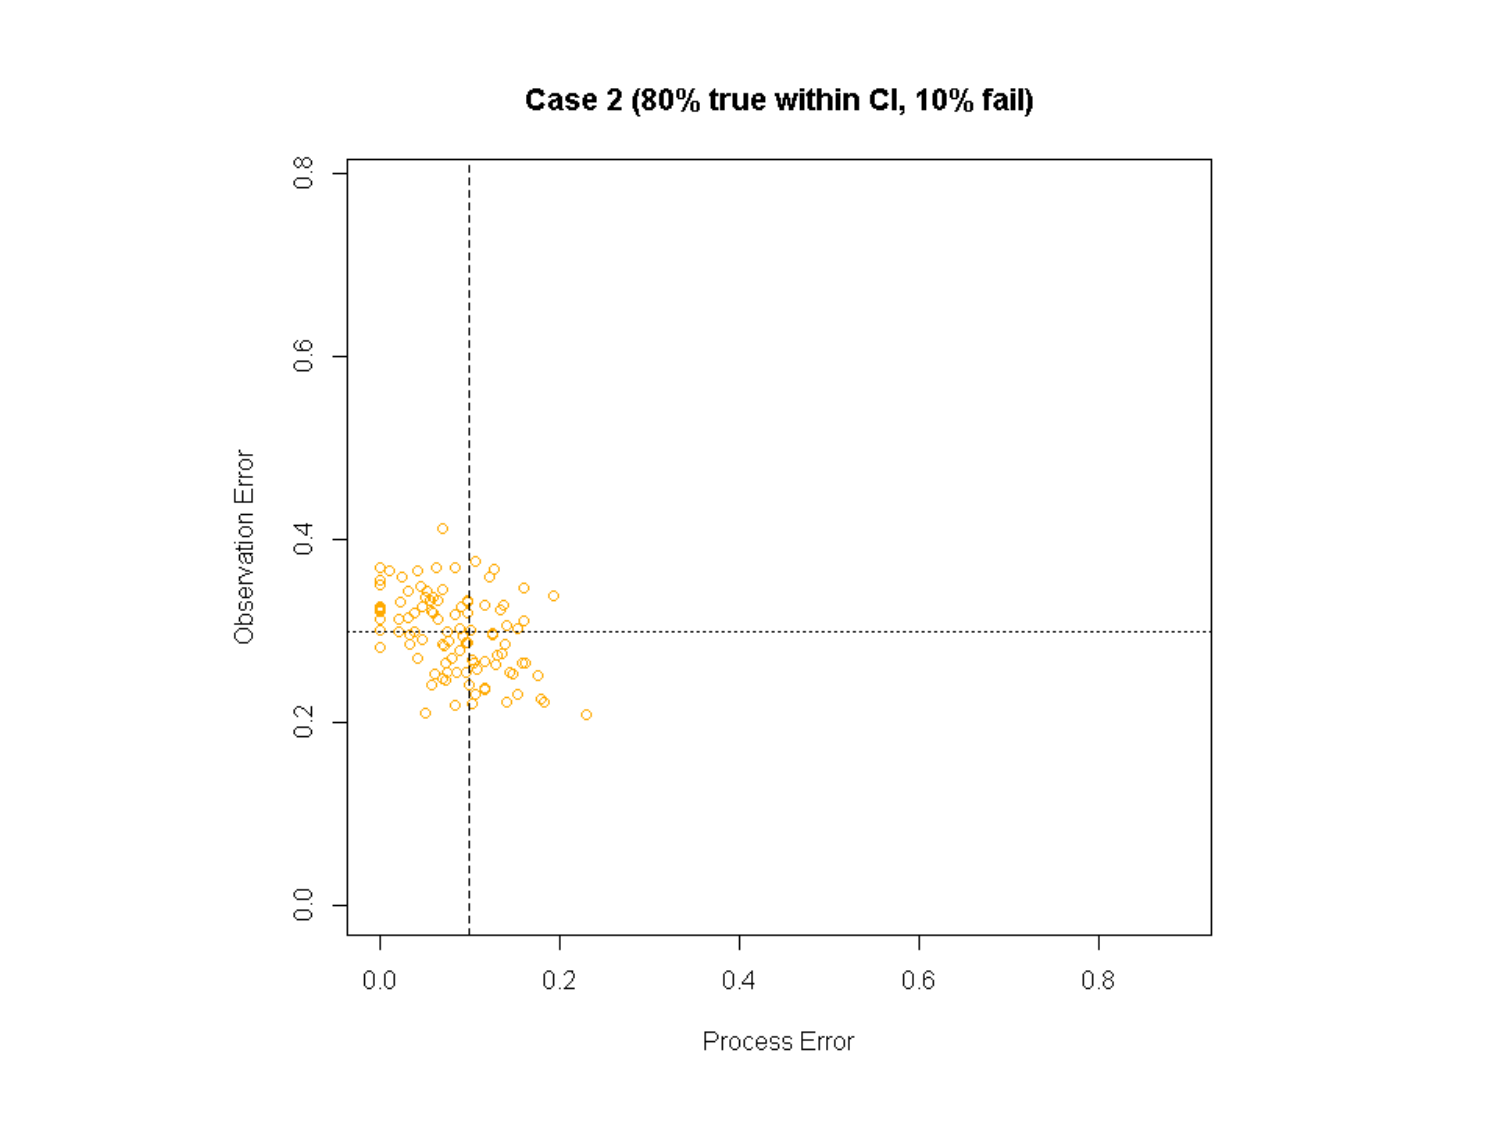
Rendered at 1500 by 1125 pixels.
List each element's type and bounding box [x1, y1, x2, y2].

picture [224, 37, 1276, 1088]
